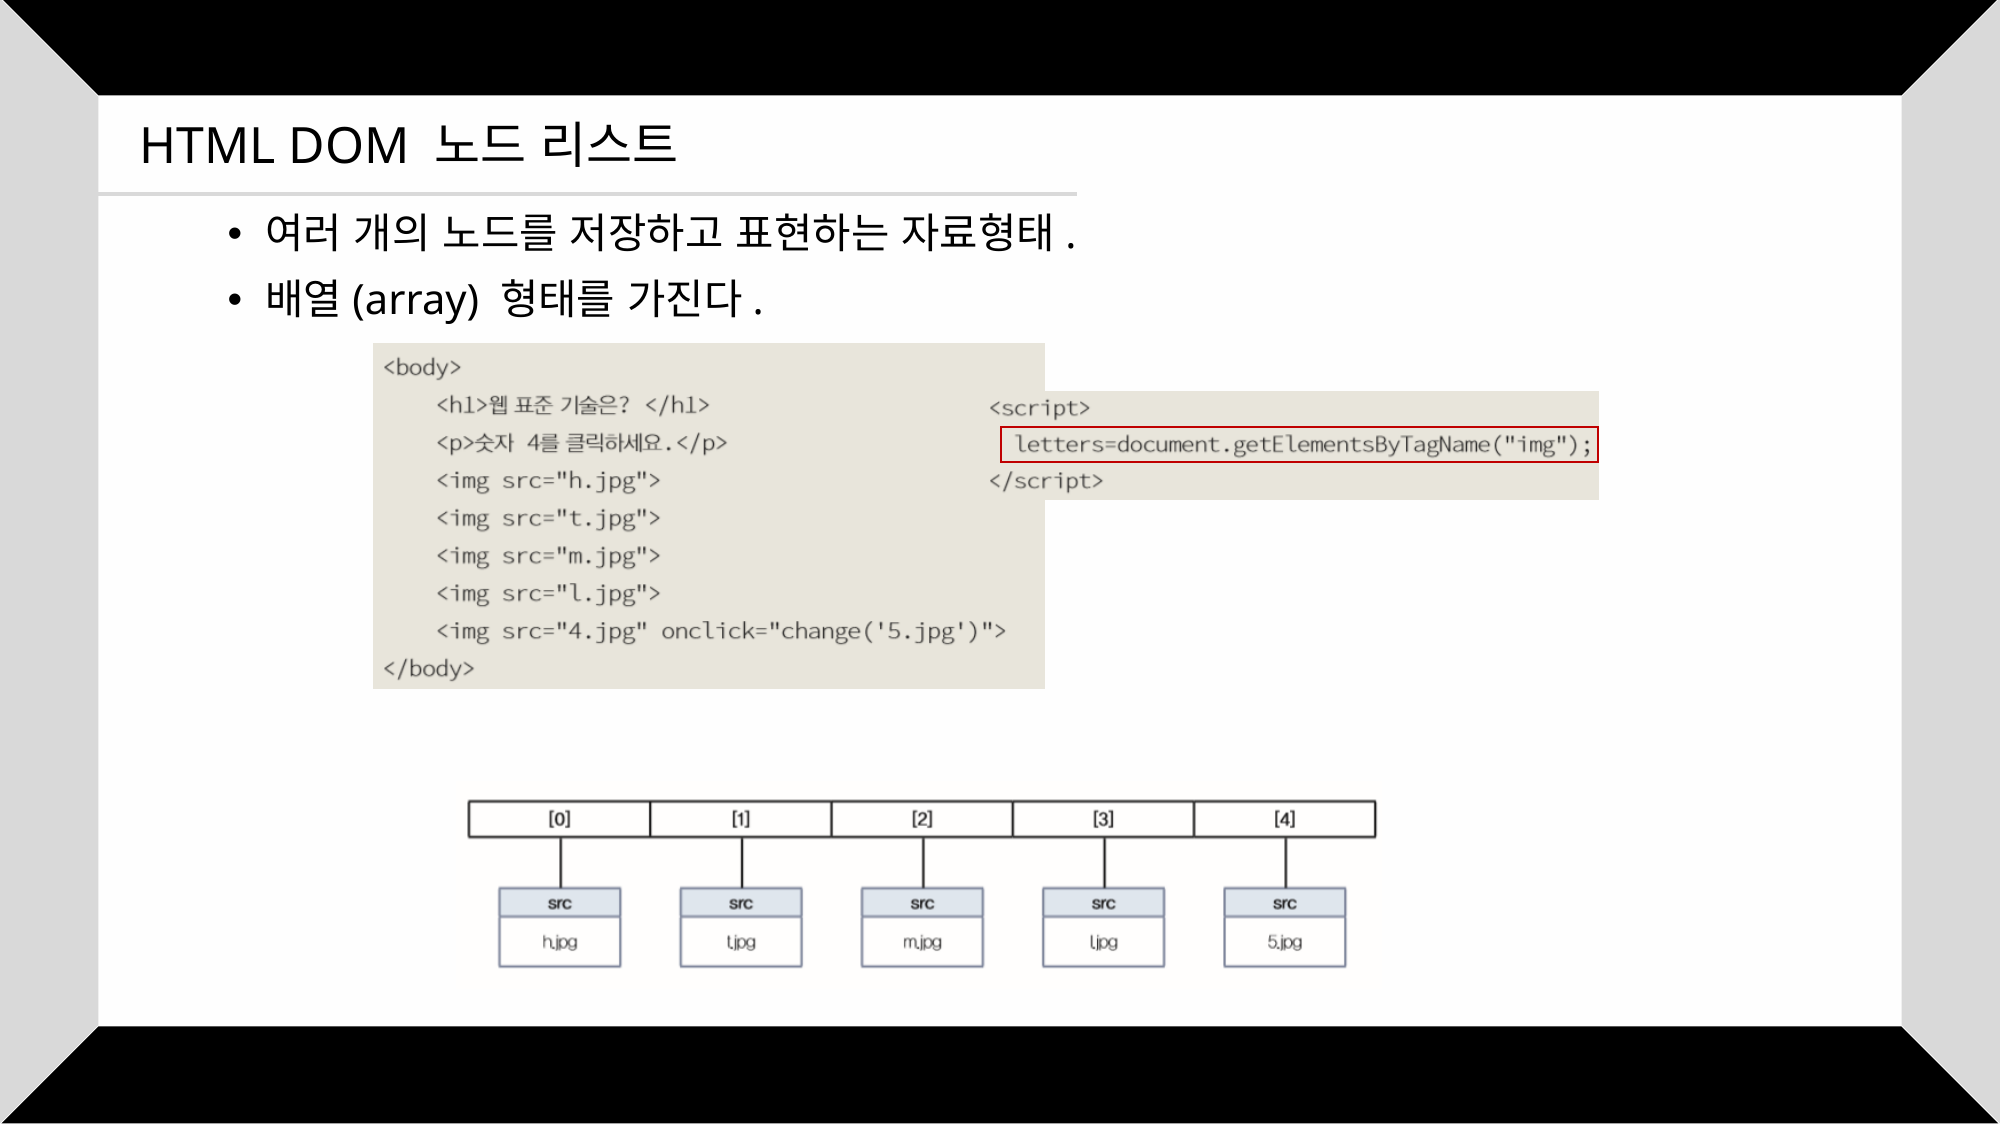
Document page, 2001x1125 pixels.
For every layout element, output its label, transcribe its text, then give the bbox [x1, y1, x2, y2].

list 여러 개의 노드를 저장하고 표현하는 자료형태. 배열(array) 형태를 가진다. [212, 205, 1825, 550]
text_box HTML DOM 노드 리스트 [124, 106, 755, 181]
picture [456, 781, 1382, 989]
picture [373, 343, 1599, 689]
